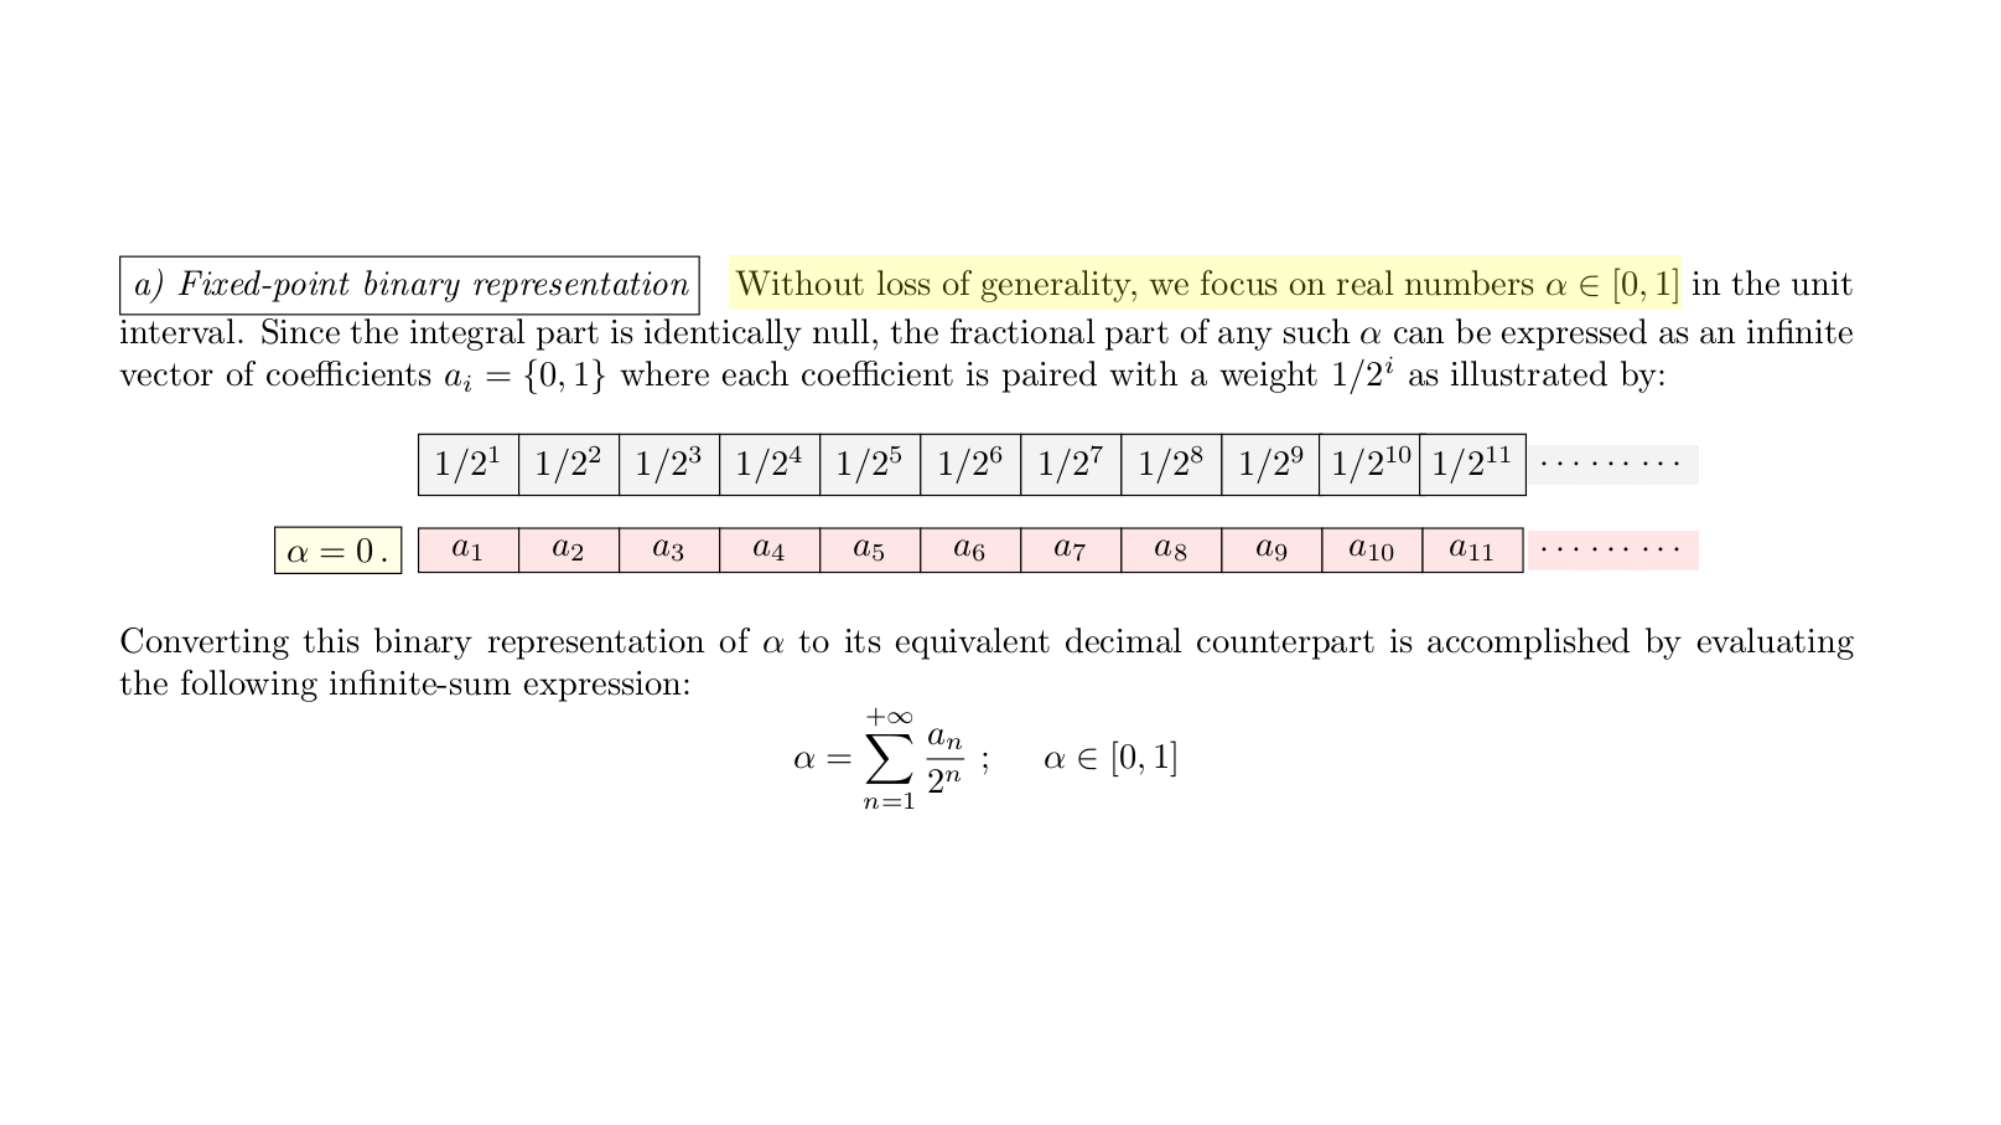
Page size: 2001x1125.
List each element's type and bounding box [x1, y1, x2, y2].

picture [75, 254, 1875, 825]
